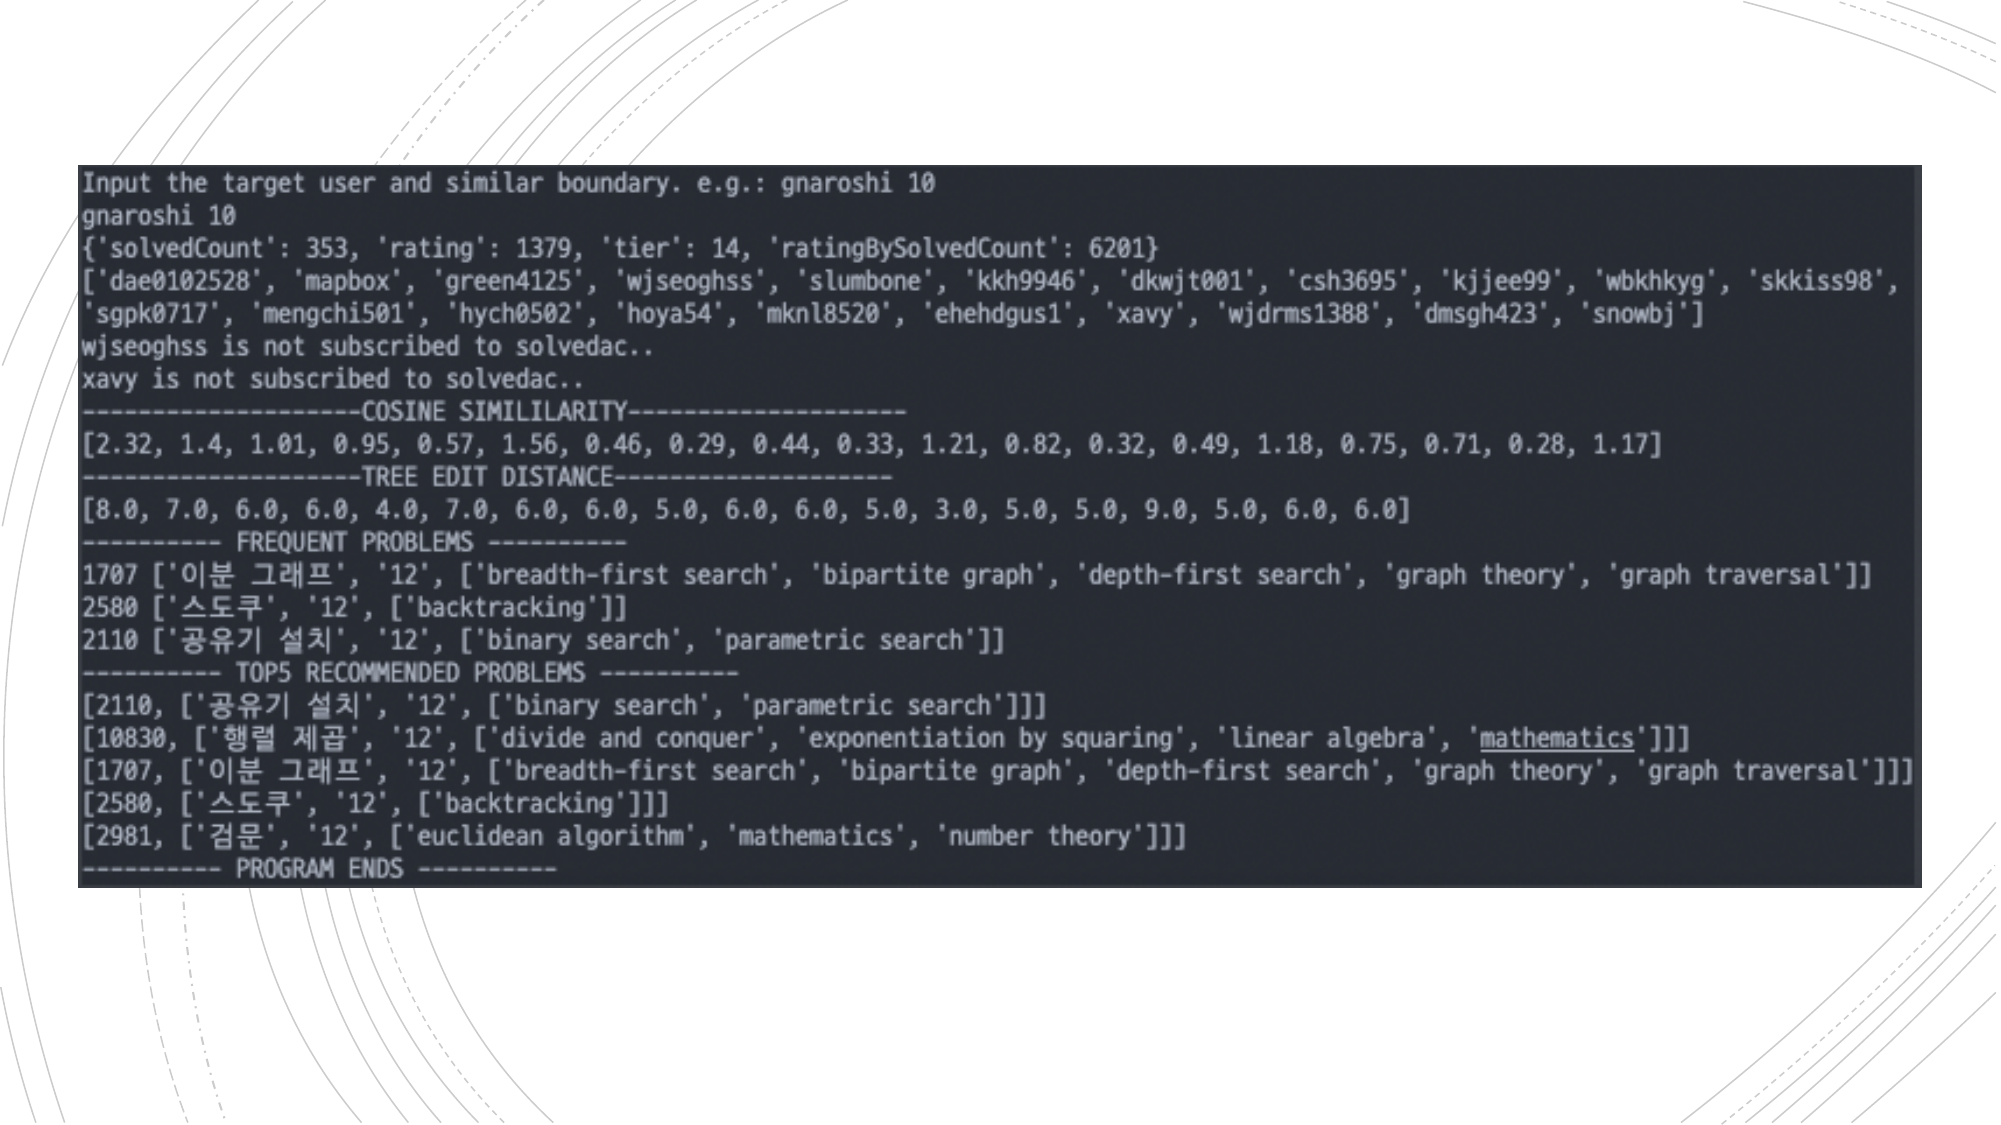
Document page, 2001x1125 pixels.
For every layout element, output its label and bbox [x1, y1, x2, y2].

picture [78, 165, 1922, 888]
